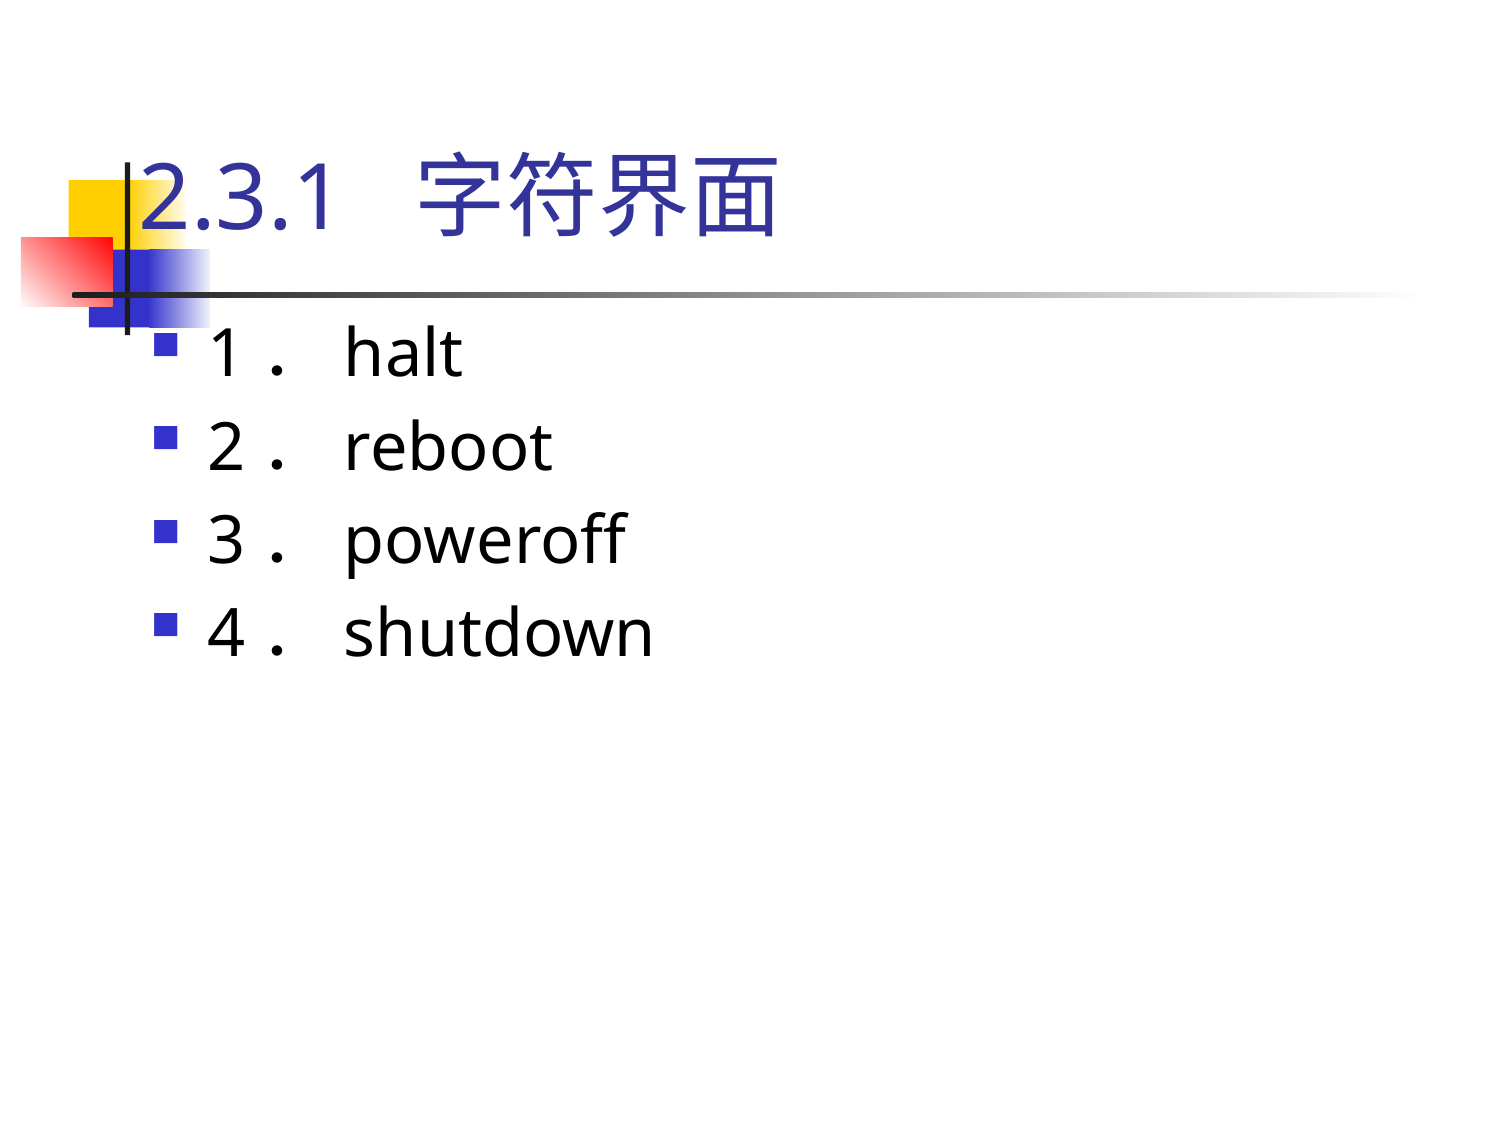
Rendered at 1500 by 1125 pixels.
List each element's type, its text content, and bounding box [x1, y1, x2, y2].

title 2.3.1 字符界面 [123, 66, 1462, 256]
list 1．halt 2．reboot 3．poweroff 4．shutdown [135, 302, 1469, 1024]
